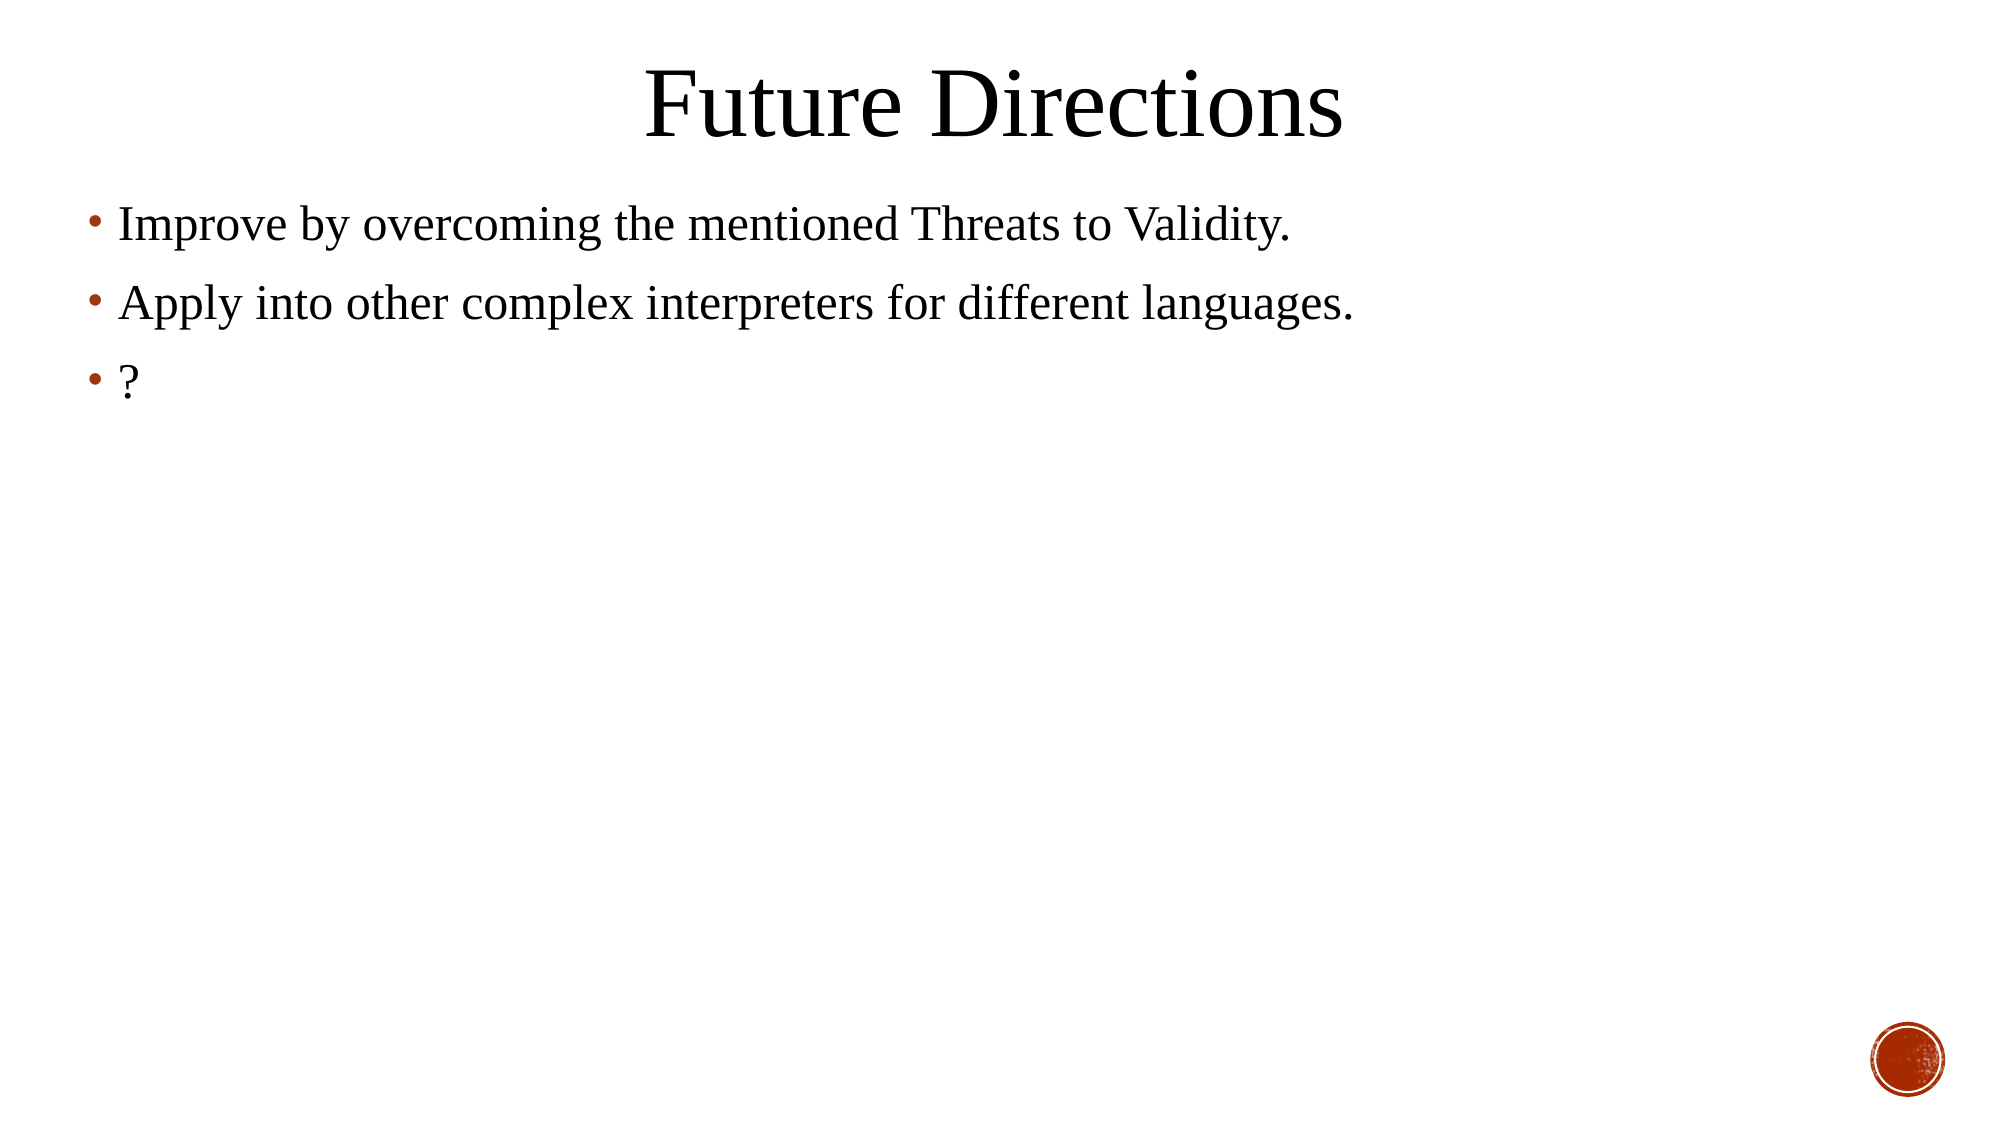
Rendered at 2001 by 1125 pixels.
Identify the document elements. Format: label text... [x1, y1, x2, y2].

text_box Future Directions [106, 29, 1883, 164]
list Improve by overcoming the mentioned Threats to Validity. Apply into other complex interpreters for different languages. ? [72, 189, 1845, 1065]
